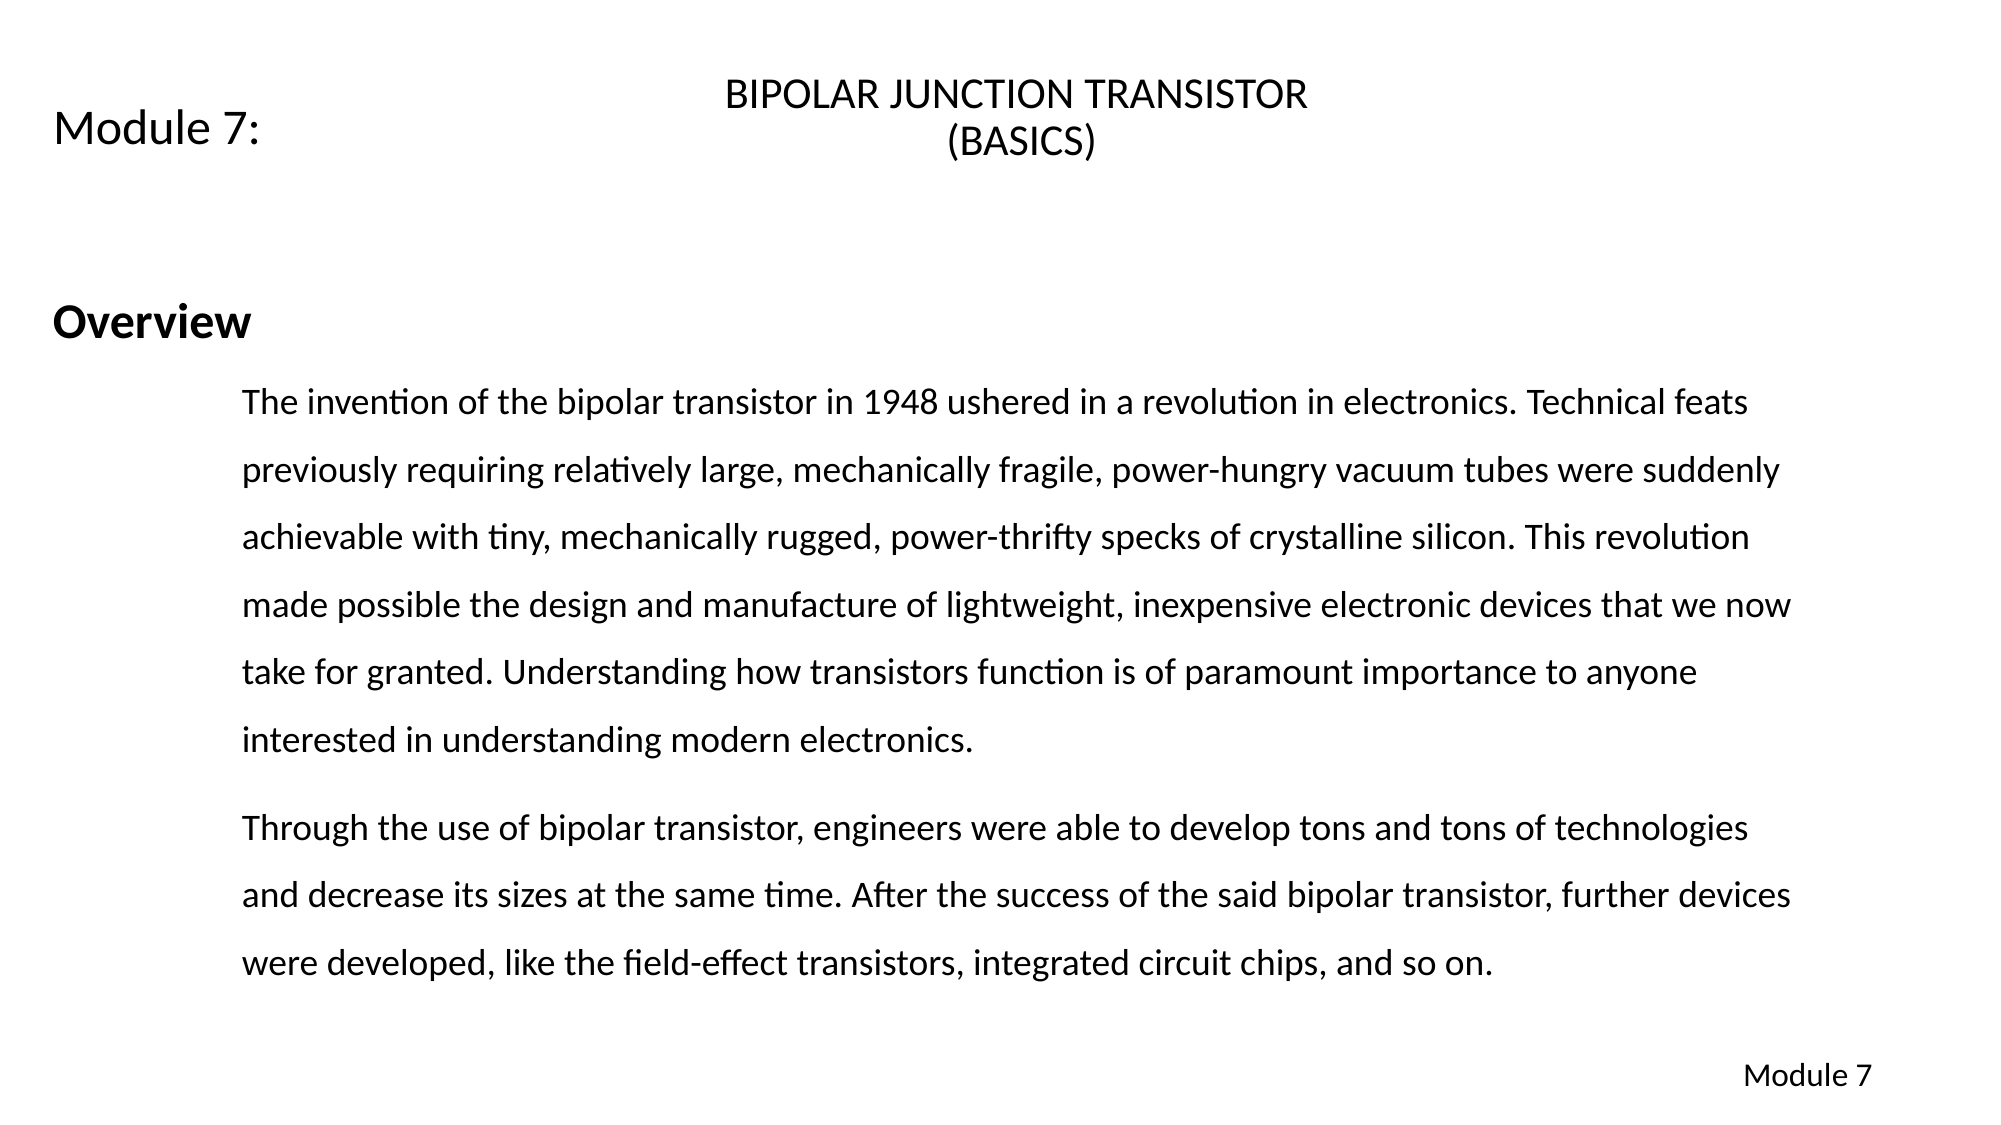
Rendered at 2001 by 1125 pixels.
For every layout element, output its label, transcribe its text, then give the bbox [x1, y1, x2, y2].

title Module 7: [38, 51, 337, 164]
text_box Overview [37, 191, 632, 357]
text_box Module 7 [1728, 989, 2000, 1101]
text_box BIPOLAR JUNCTION TRANSISTOR (BASICS) [315, 61, 1729, 173]
subtitle The invention of the bipolar transistor in 1948 ushered in a revolution in electronics. Technical feats previously requiring relatively large, mechanically fragile, power-hungry vacuum tubes were suddenly achievable with tiny, mechanically rugged, power-thrifty specks of crystalline silicon. This revolution made possible the design and manufacture of lightweight, inexpensive electronic devices that we now take for granted. Understanding how transistors function is of paramount importance to anyone interested in understanding modern electronics. Through the use of bipolar transistor, engineers were able to develop tons and tons of technologies and decrease its sizes at the same time. After the success of the said bipolar transistor, further devices were developed, like the field-effect transistors, integrated circuit chips, and so on. [226, 347, 1817, 1015]
